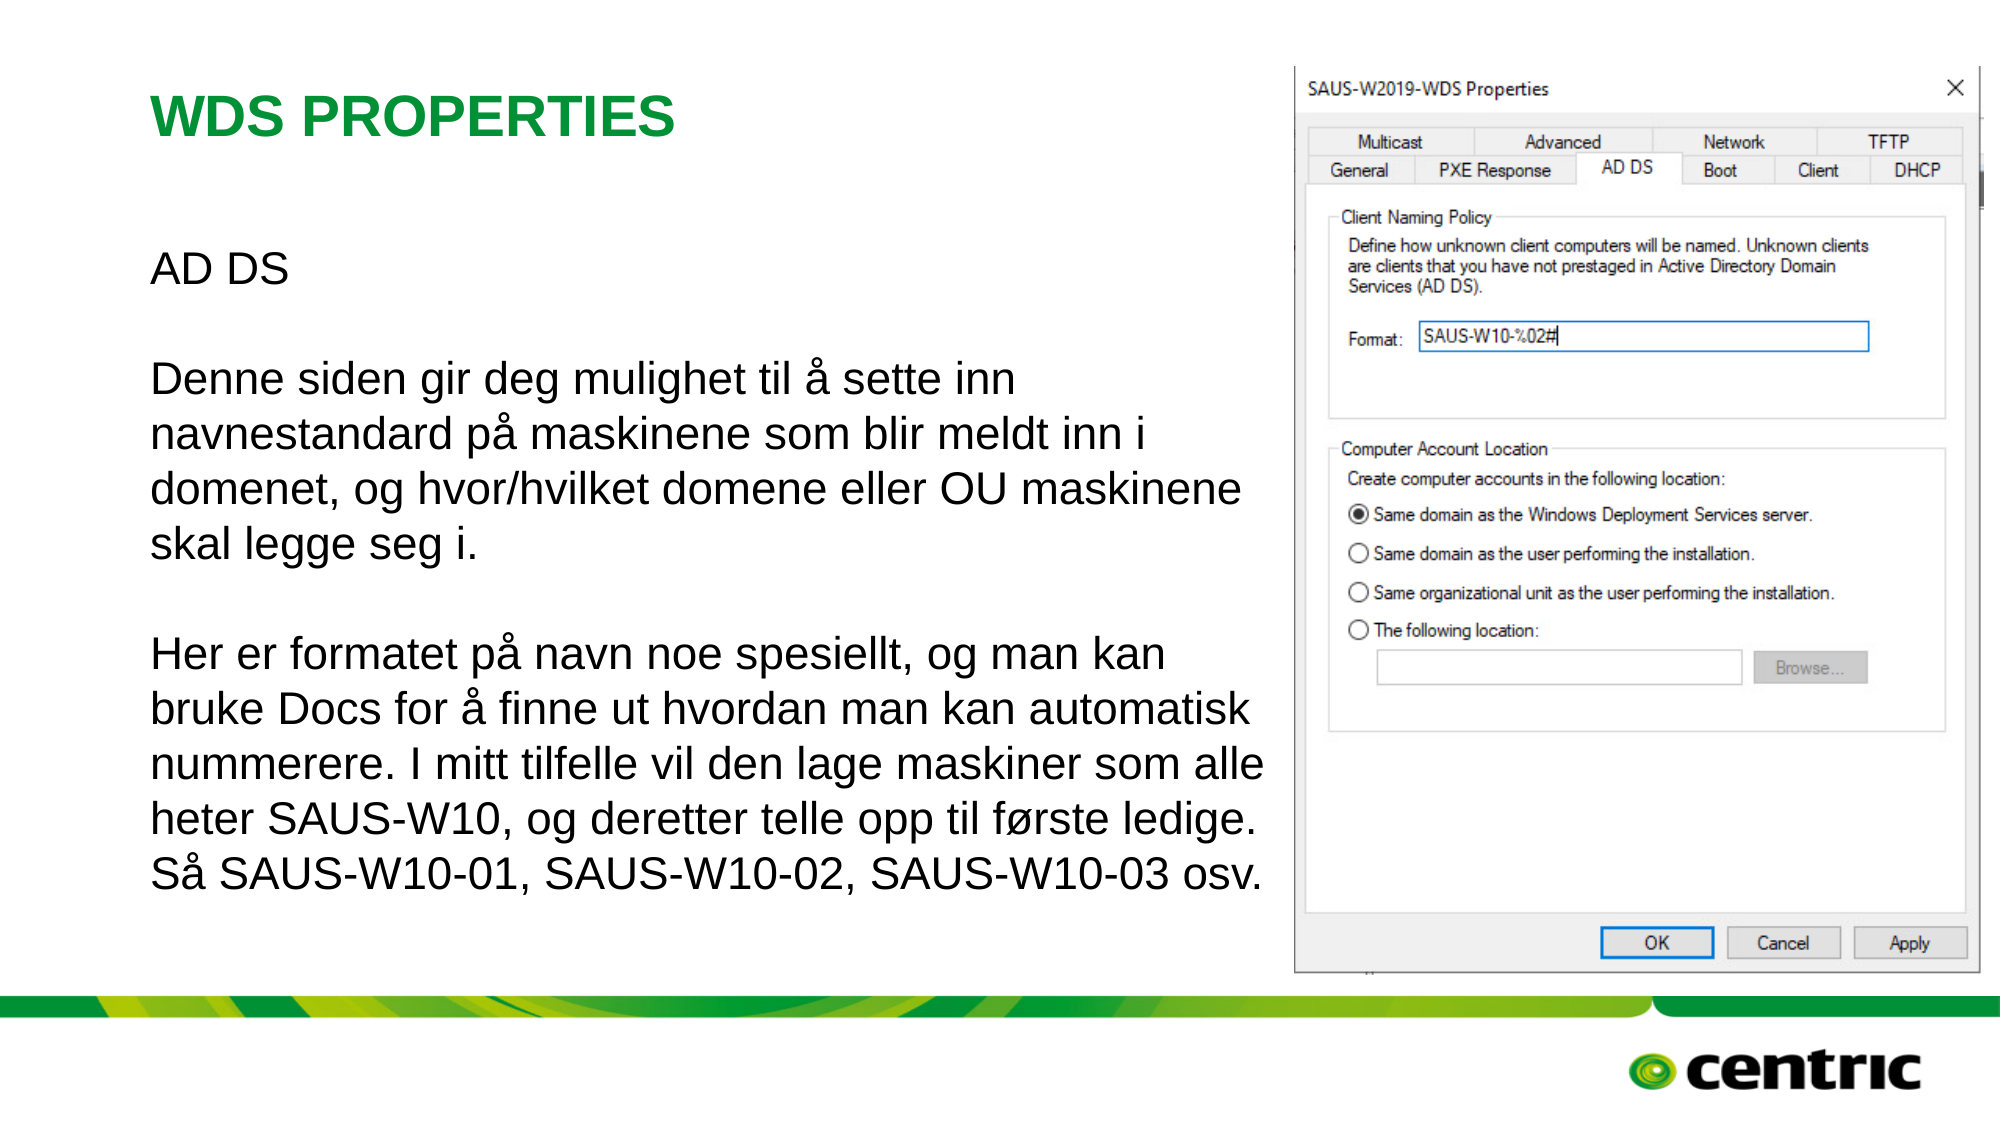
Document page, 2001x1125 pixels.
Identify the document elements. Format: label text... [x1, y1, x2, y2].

list AD DS Denne siden gir deg mulighet til å sette inn navnestandard på maskinene som blir meldt inn i domenet, og hvor/hvilket domene eller OU maskinene skal legge seg i. Her er formatet på navn noe spesiellt, og man kan bruke Docs for å finne ut hvordan man kan automatisk nummerere. I mitt tilfelle vil den lage maskiner som alle heter SAUS-W10, og deretter telle opp til første ledige. Så SAUS-W10-01, SAUS-W10-02, SAUS-W10-03 osv. [135, 231, 1289, 975]
picture [0, 995, 2000, 1125]
picture [1294, 66, 1985, 975]
title WDS Properties [135, 77, 1289, 213]
